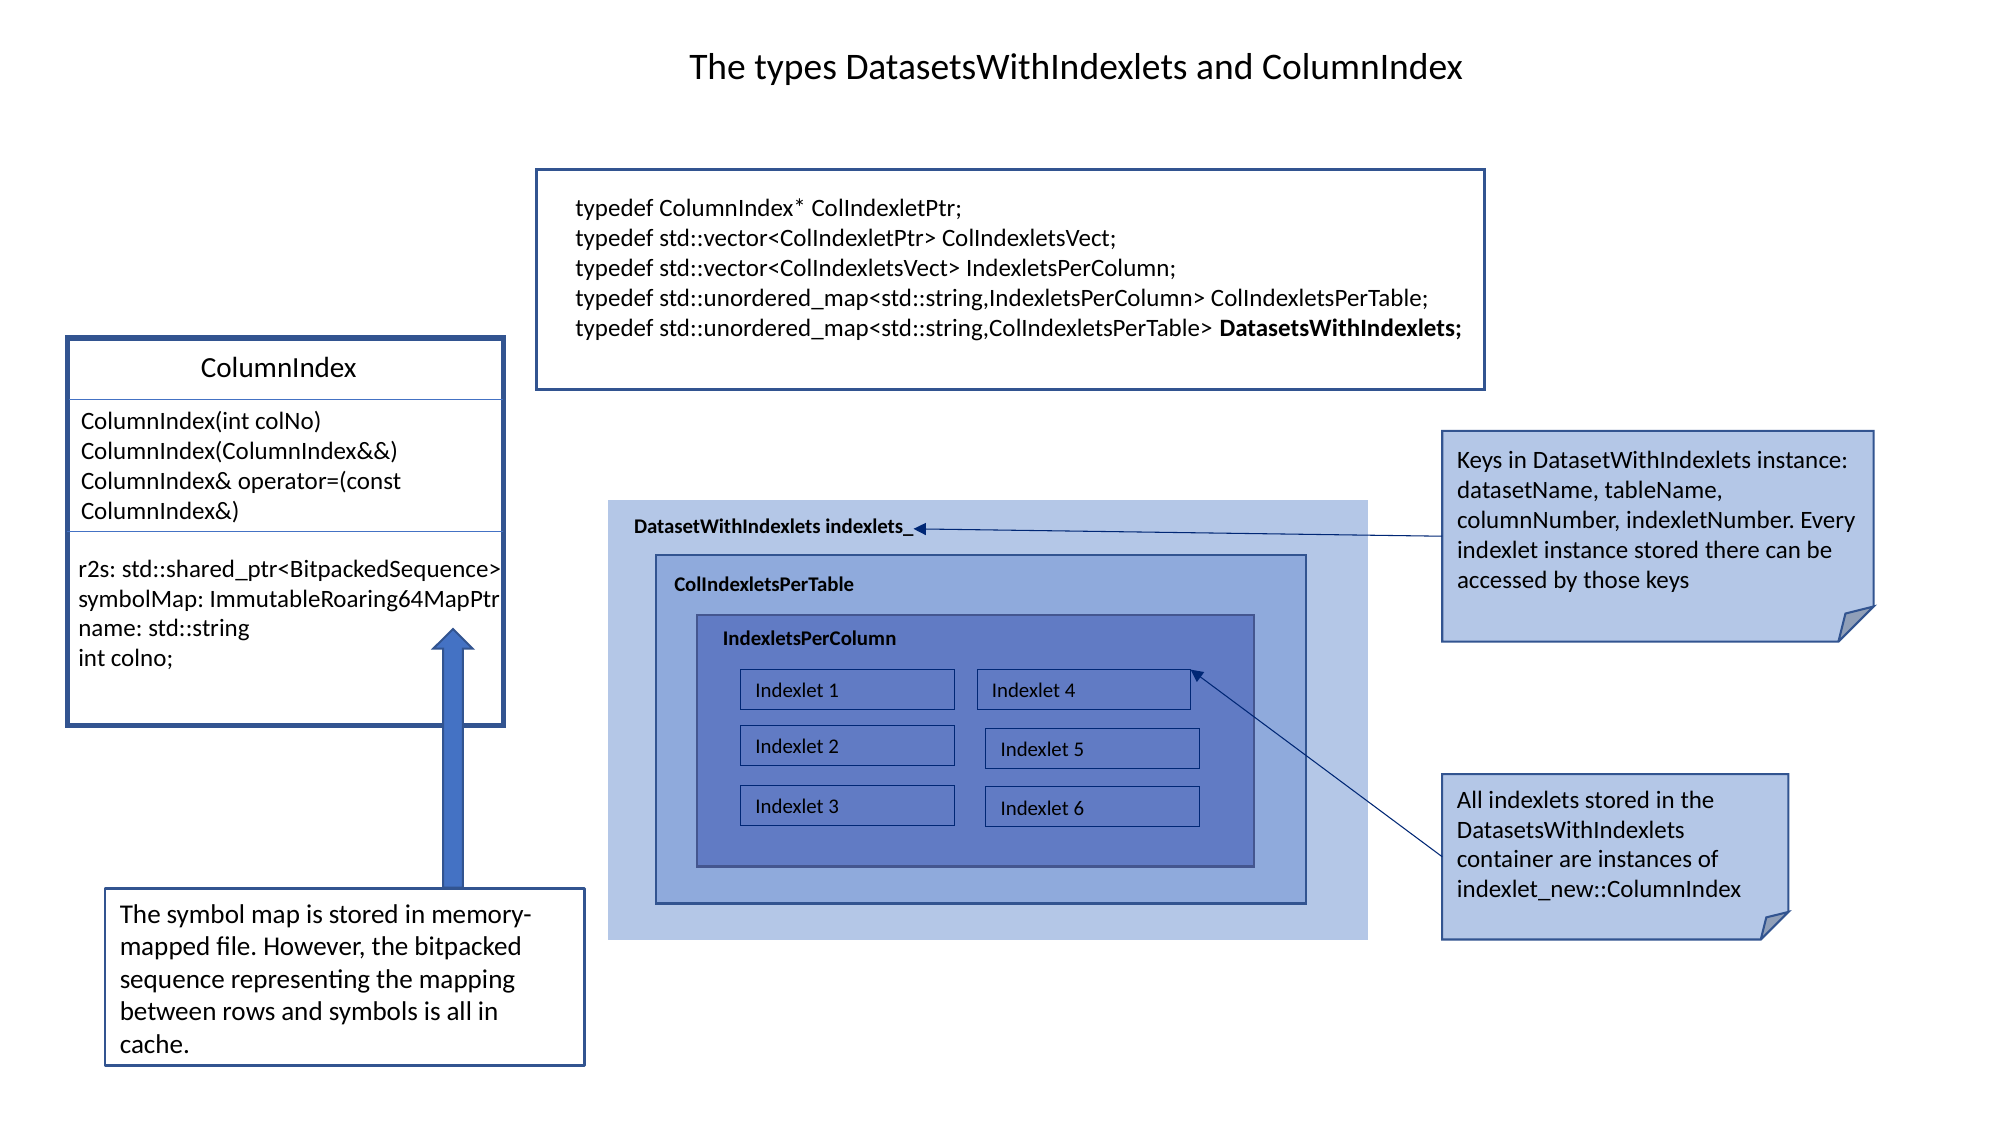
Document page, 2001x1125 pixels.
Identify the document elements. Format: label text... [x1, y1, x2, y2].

text_box [608, 500, 1368, 940]
text_box [448, 400, 504, 531]
text_box [66, 337, 504, 399]
text_box Indexlet 6 [985, 786, 1190, 827]
text_box Indexlet 1 [740, 669, 955, 710]
text_box All indexlets stored in the DatasetsWithIndexlets container are instances of indexlet_new::ColumnIndex [1441, 773, 1792, 941]
text_box [430, 627, 476, 888]
text_box The types DatasetsWithIndexlets and ColumnIndex [674, 34, 1488, 95]
text_box Indexlet 2 [740, 725, 955, 766]
text_box ColIndexletsPerTable [659, 563, 1036, 604]
text_box Indexlet 5 [985, 728, 1190, 769]
text_box typedef ColumnIndex* ColIndexletPtr; typedef std::vector<ColIndexletPtr> ColIndexletsVect; typedef std::vector<ColIndexletsVect> IndexletsPerColumn; typedef std::unordered_map<std::string,IndexletsPerColumn> ColIndexletsPerTable; typedef std::unordered_map<std::string,ColIndexletsPerTable> DatasetsWithIndexlets; [549, 184, 1499, 394]
text_box Keys in DatasetWithIndexlets instance: datasetName, tableName, columnNumber, indexletNumber. Every indexlet instance stored there can be accessed by those keys [1441, 429, 1878, 643]
text_box ColumnIndex(int colNo) ColumnIndex(ColumnIndex&&) ColumnIndex& operator=(const ColumnIndex&) [66, 396, 448, 532]
text_box [66, 532, 504, 544]
text_box DatasetWithIndexlets indexlets_ [619, 505, 996, 545]
text_box [464, 680, 504, 727]
text_box ColumnIndex [186, 341, 504, 391]
text_box Indexlet 4 [977, 669, 1190, 710]
text_box [655, 554, 1307, 905]
text_box r2s: std::shared_ptr<BitpackedSequence> symbolMap: ImmutableRoaring64MapPtr name: std::string int colno; [63, 544, 534, 680]
text_box [66, 680, 442, 727]
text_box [913, 528, 1443, 537]
text_box IndexletsPerColumn [708, 617, 1084, 658]
text_box [536, 168, 1486, 390]
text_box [1190, 669, 1443, 857]
text_box The symbol map is stored in memory-mapped file. However, the bitpacked sequence representing the mapping between rows and symbols is all in cache. [105, 888, 585, 1066]
text_box Indexlet 3 [740, 785, 955, 826]
text_box [696, 614, 1255, 868]
